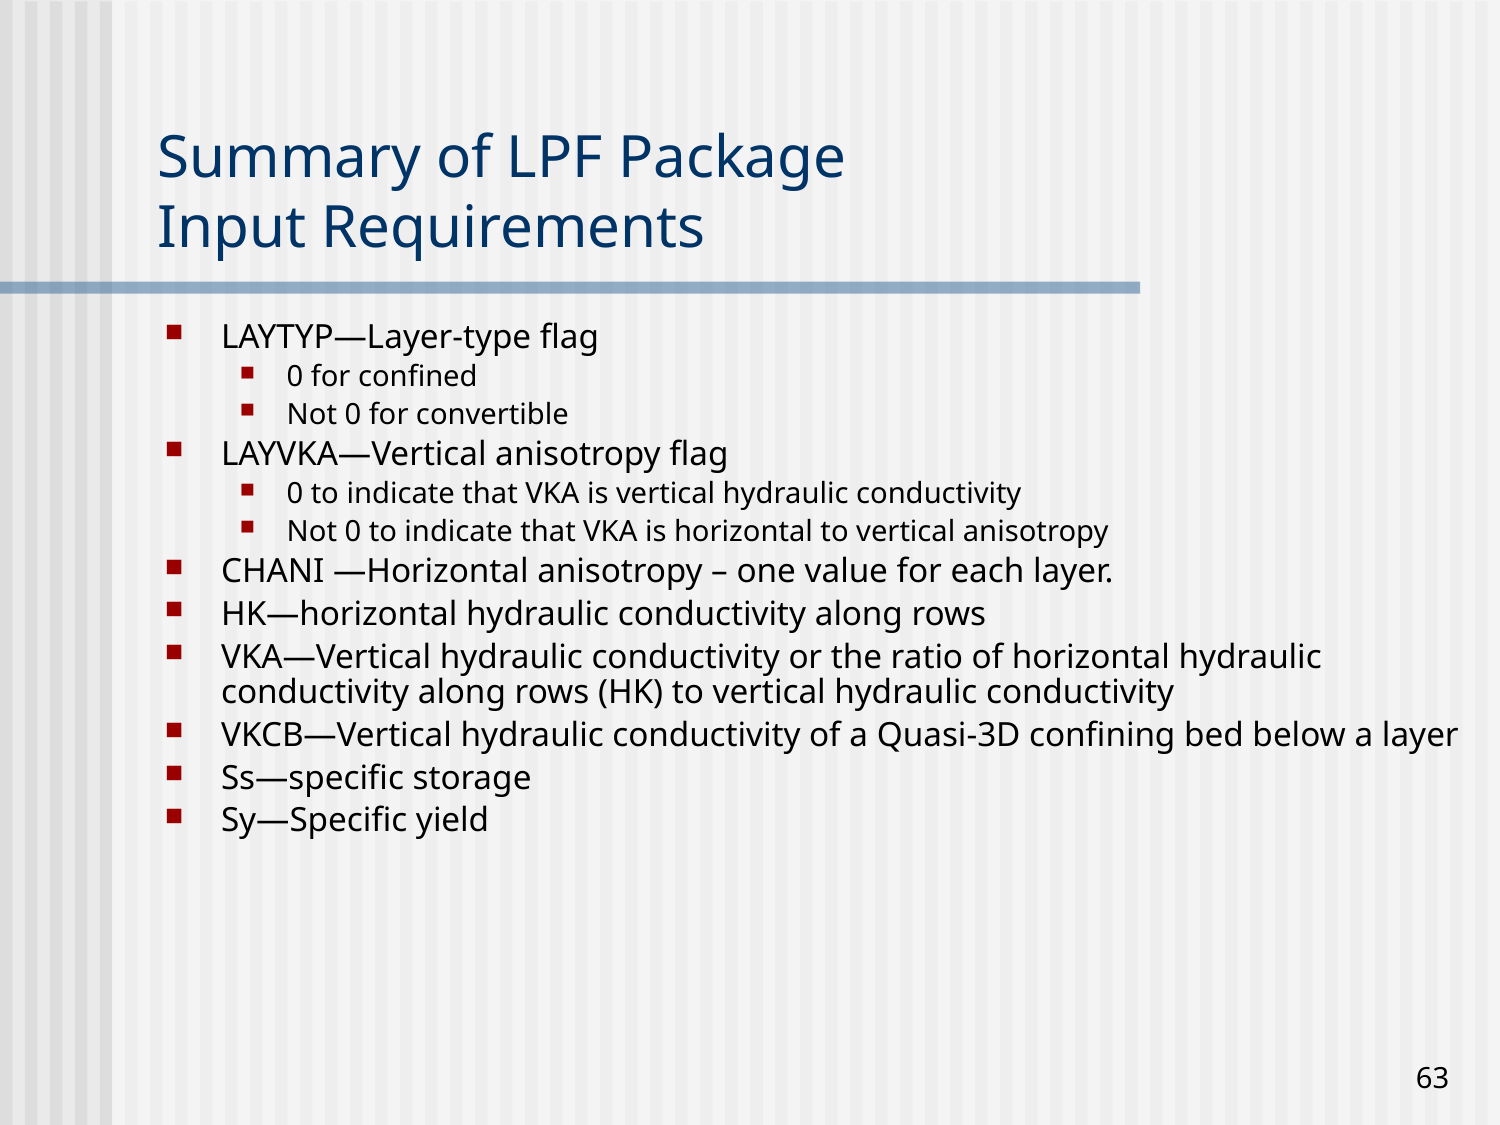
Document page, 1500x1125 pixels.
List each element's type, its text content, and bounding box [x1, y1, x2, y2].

list LAYTYP—Layer-type flag 0 for confined Not 0 for convertible LAYVKA—Vertical anisotropy flag 0 to indicate that VKA is vertical hydraulic conductivity Not 0 to indicate that VKA is horizontal to vertical anisotropy CHANI —Horizontal anisotropy – one value for each layer. HK—horizontal hydraulic conductivity along rows VKA—Vertical hydraulic conductivity or the ratio of horizontal hydraulic conductivity along rows (HK) to vertical hydraulic conductivity VKCB—Vertical hydraulic conductivity of a Quasi-3D confining bed below a layer Ss—specific storage Sy—Specific yield [149, 312, 1481, 1000]
title Summary of LPF Package Input Requirements [142, 111, 1482, 267]
slide_number 63 [1151, 1031, 1465, 1107]
